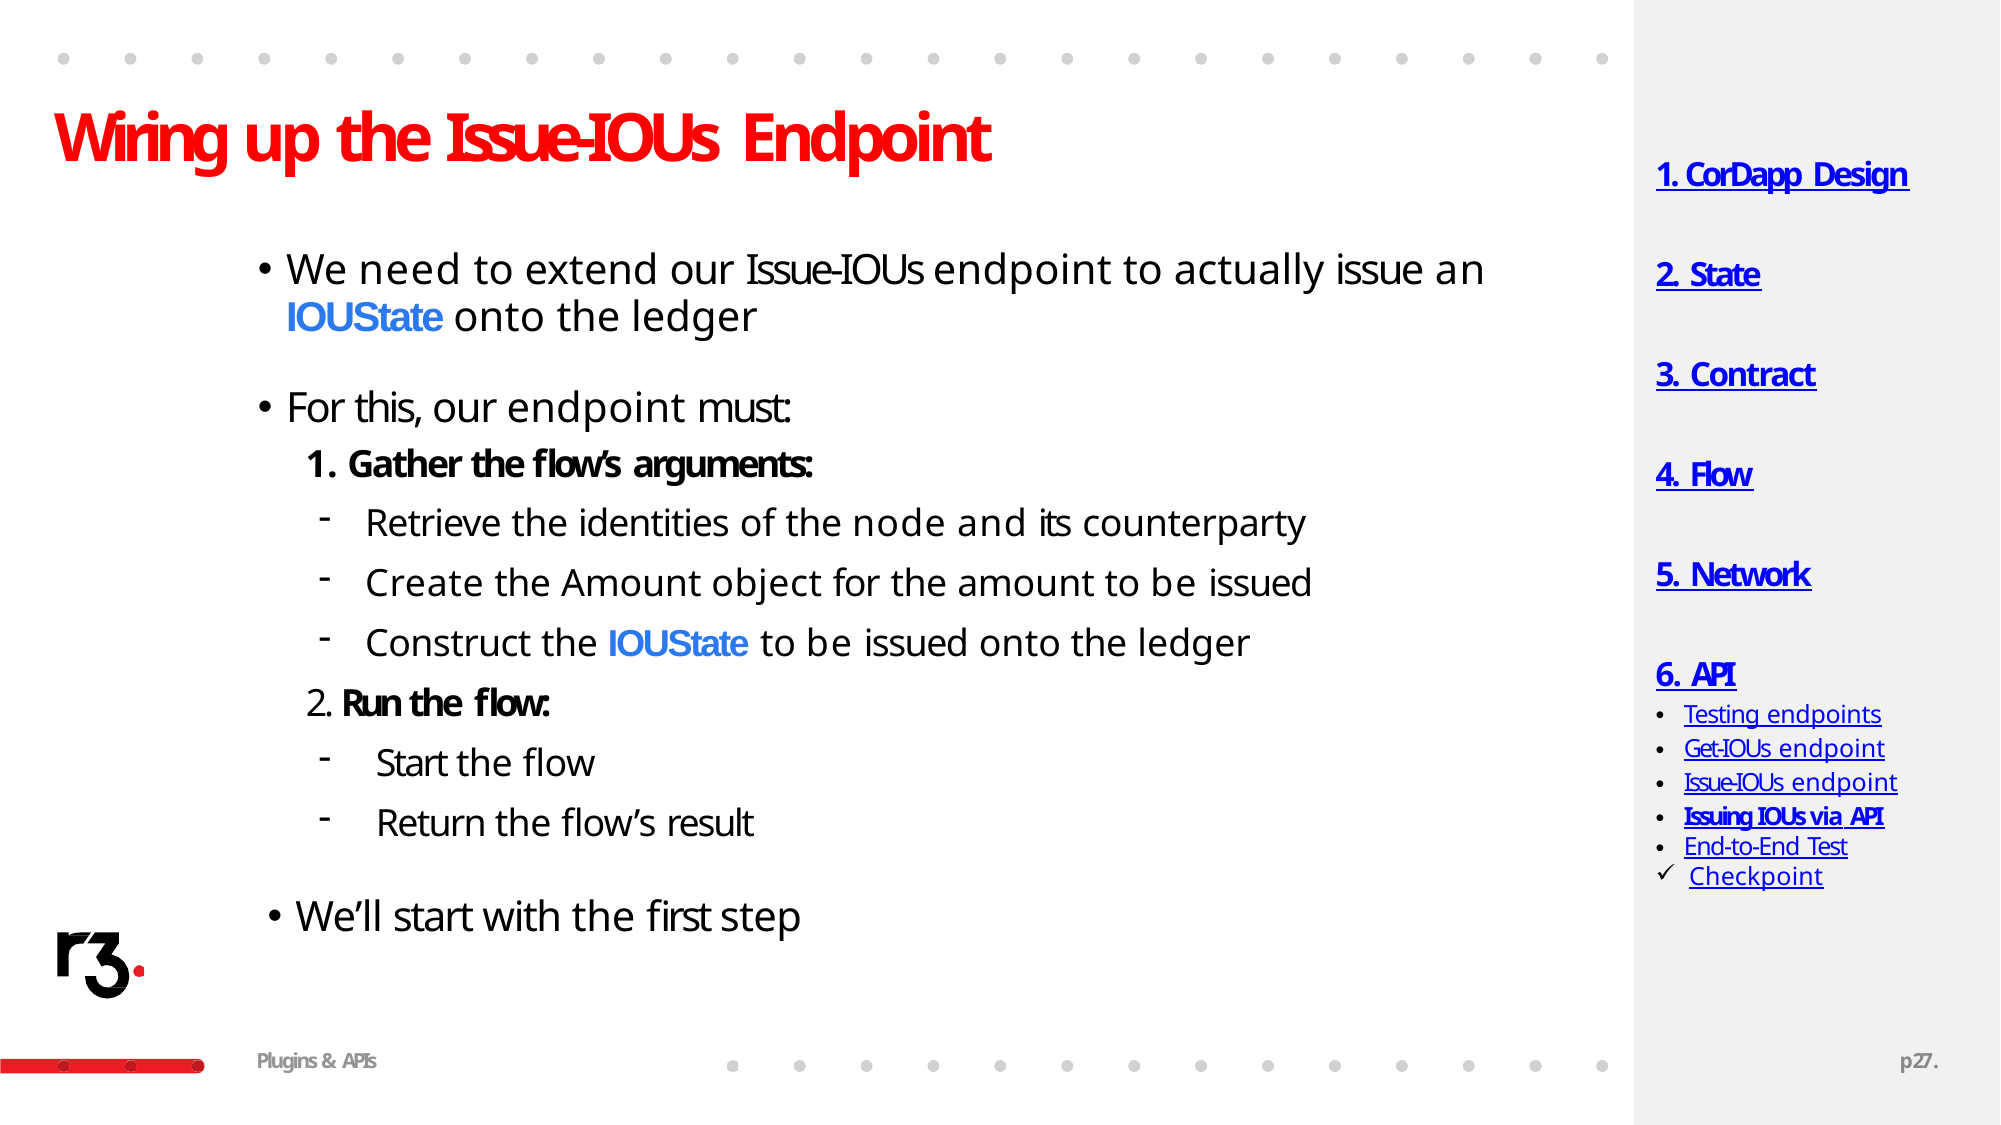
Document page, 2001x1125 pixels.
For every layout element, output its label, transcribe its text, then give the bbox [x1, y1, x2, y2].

text_box [133, 965, 145, 977]
picture [124, 1060, 137, 1072]
text_box [1633, 0, 2000, 1125]
text_box 6. API Testing endpoints Get-IOUs endpoint Issue-IOUs endpoint Issuing IOUs via API End-to-End Test Checkpoint [1653, 651, 1922, 895]
text_box 3. Contract [1653, 350, 1837, 399]
text_box 2. State [1653, 250, 1776, 299]
text_box Start the flow Return the flow’s result [316, 722, 782, 844]
picture [57, 1060, 70, 1072]
text_box [57, 932, 91, 977]
title Wiring up the Issue-IOUs Endpoint [52, 92, 1134, 283]
footer Plugins & APIs [254, 1045, 396, 1125]
slide_number p27. [1897, 1045, 1945, 1125]
text_box We’ll start with the first step [265, 888, 838, 941]
text_box 2. Run the flow: [303, 676, 579, 724]
picture [191, 1060, 204, 1072]
list We need to extend our Issue-IOUs endpoint to actually issue an IOUState onto the ledger For this, our endpoint must: Gather the flow’s arguments: [255, 244, 1560, 884]
text_box 5. Network [1653, 550, 1829, 599]
text_box 1. CorDapp Design [1653, 150, 1962, 199]
text_box [84, 932, 130, 999]
picture [726, 1060, 739, 1072]
text_box 4. Flow [1653, 450, 1767, 499]
text_box Retrieve the identities of the node and its counterparty Create the Amount object for the amount to be issued Construct the IOUState to be issued onto the ledger [316, 482, 1364, 664]
